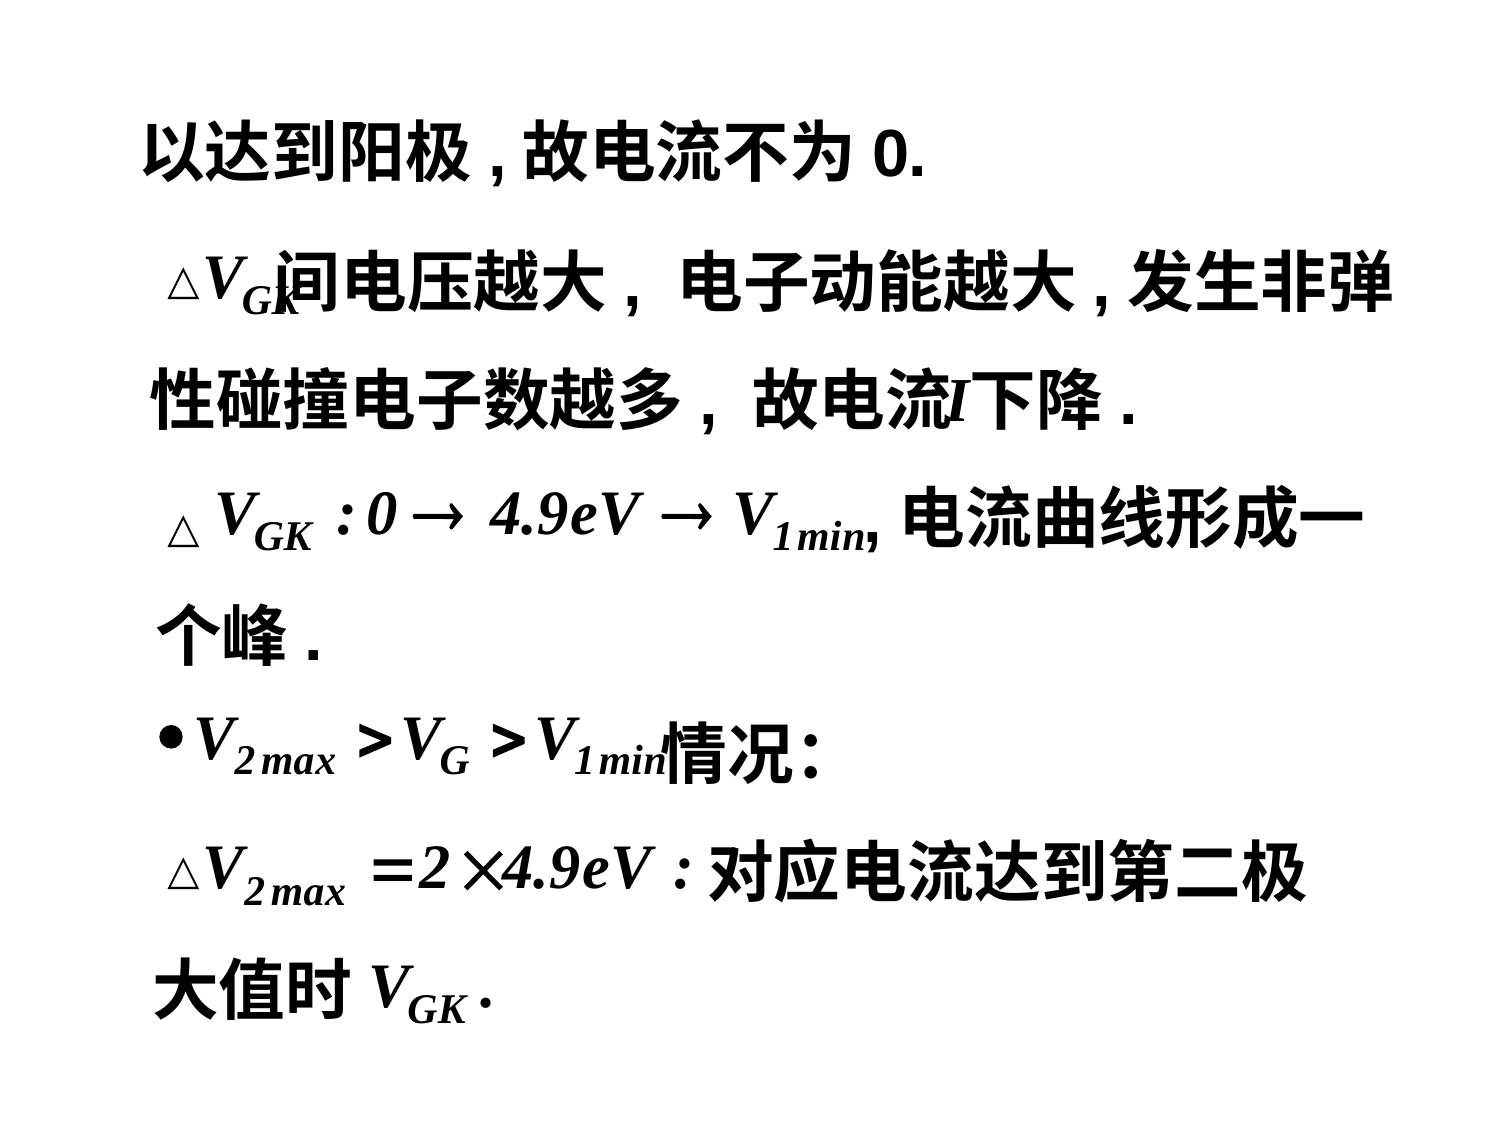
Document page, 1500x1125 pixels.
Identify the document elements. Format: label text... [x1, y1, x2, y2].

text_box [938, 373, 979, 426]
text_box △ [152, 542, 217, 563]
text_box ,电流曲线形成一 [870, 542, 1381, 563]
text_box 以达到阳极,故电流不为0. [123, 101, 961, 197]
text_box △ [152, 220, 233, 315]
text_box 间电压越大, 电子动能越大,发生非弹 [259, 231, 1410, 327]
text_box 大值时 [137, 940, 383, 1036]
text_box 个峰. [140, 586, 338, 681]
text_box 情况： [646, 704, 891, 799]
text_box 对应电流达到第二极 [692, 822, 1338, 918]
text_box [206, 833, 696, 911]
text_box △ [152, 810, 233, 906]
text_box ,电流曲线形成一 [849, 468, 1381, 541]
text_box △ [152, 468, 233, 541]
text_box 下降. [954, 350, 1153, 445]
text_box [206, 243, 309, 320]
text_box 性碰撞电子数越多, 故电流 [134, 350, 954, 445]
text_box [218, 479, 870, 556]
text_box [371, 951, 494, 1029]
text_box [159, 703, 671, 781]
